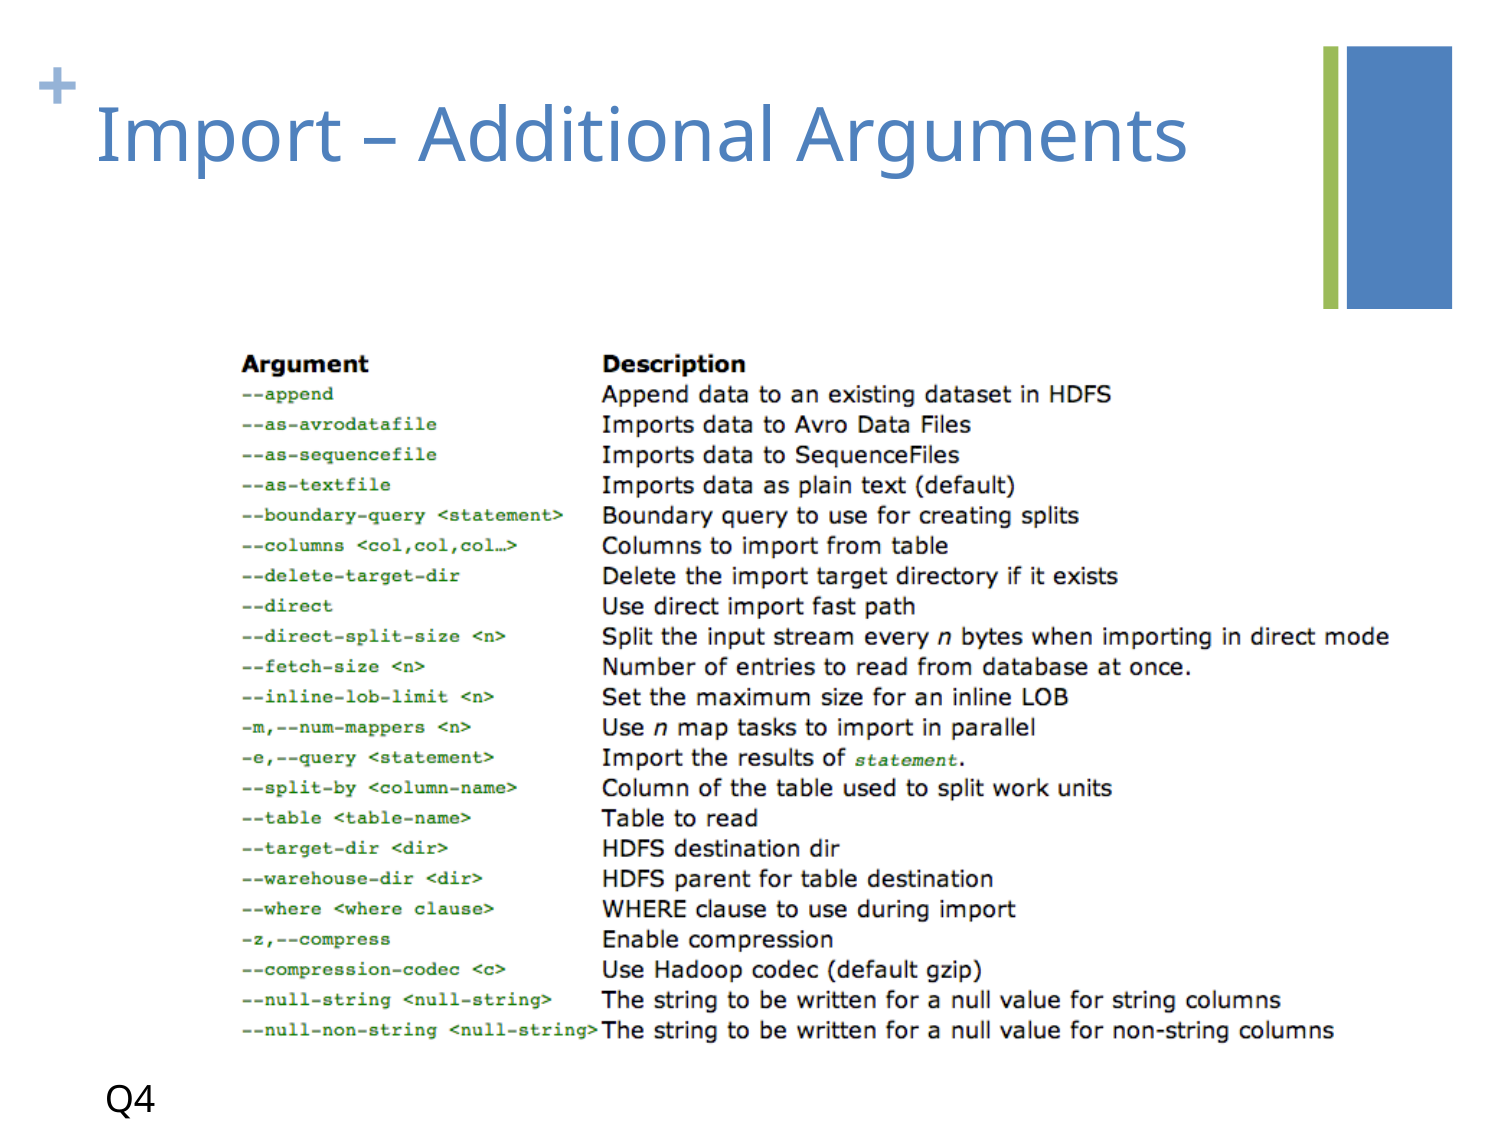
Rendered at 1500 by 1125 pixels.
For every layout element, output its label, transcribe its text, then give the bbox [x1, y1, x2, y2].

text_box Q4 [90, 1067, 171, 1125]
picture [232, 344, 1419, 1053]
title Import – Additional Arguments [81, 79, 1322, 263]
